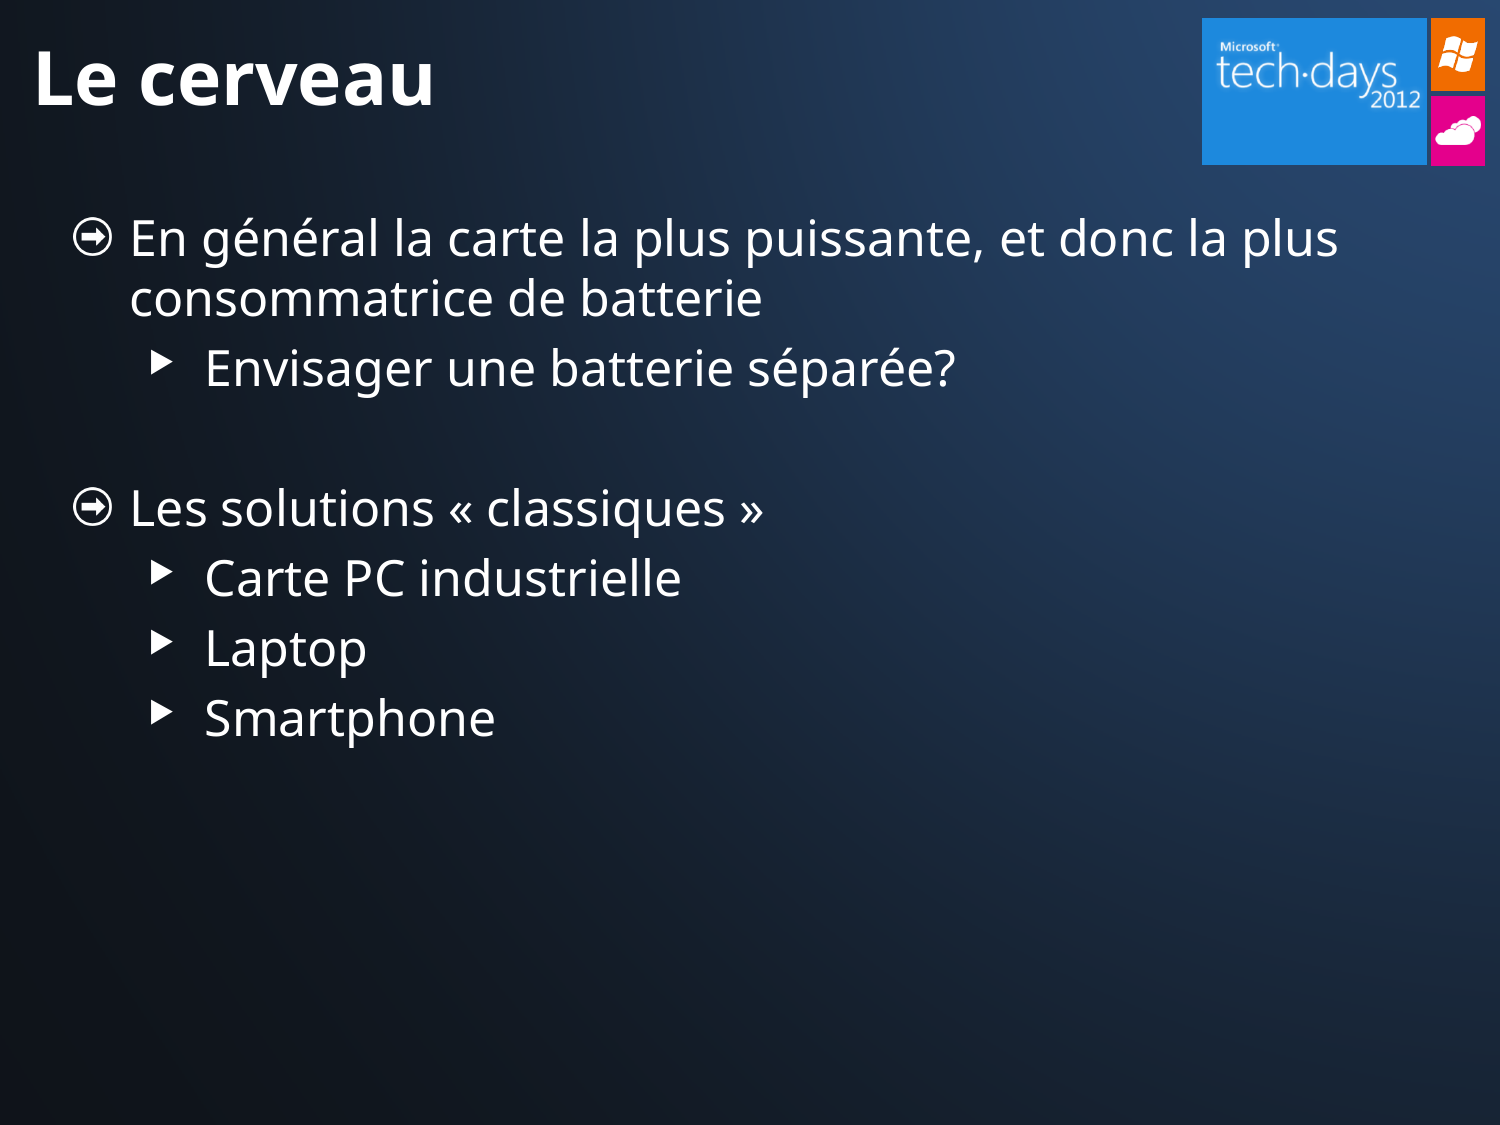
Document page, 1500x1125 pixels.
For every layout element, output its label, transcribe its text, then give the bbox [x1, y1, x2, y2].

picture [0, 0, 1500, 1125]
title Le cerveau [17, 23, 1199, 163]
list En général la carte la plus puissante, et donc la plus consommatrice de batterie Envisager une batterie séparée? Les solutions « classiques » Carte PC industrielle Laptop Smartphone [58, 199, 1442, 961]
